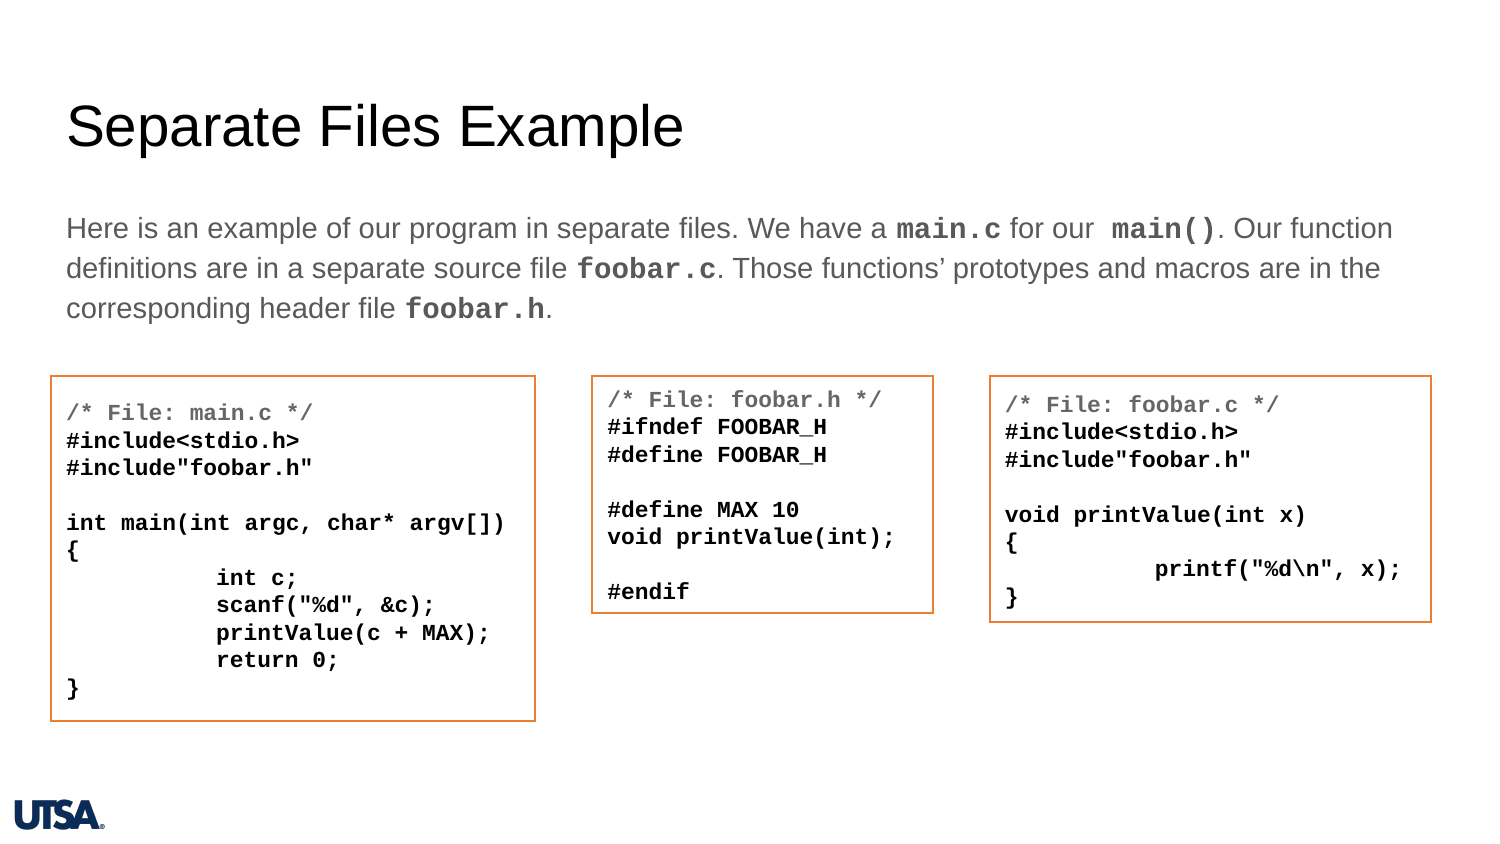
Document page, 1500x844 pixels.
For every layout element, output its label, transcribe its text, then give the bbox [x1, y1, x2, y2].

text_box /* File: main.c */ #include<stdio.h> #include"foobar.h" int main(int argc, char* argv[]) { int c; scanf("%d", &c); printValue(c + MAX); return 0; } [51, 375, 536, 722]
text_box /* File: foobar.h */ #ifndef FOOBAR_H #define FOOBAR_H #define MAX 10 void printValue(int); #endif [592, 375, 933, 613]
title Separate Files Example [51, 72, 1449, 167]
picture [14, 799, 105, 830]
text_box /* File: foobar.c */ #include<stdio.h> #include"foobar.h" void printValue(int x) { printf("%d\n", x); } [989, 375, 1431, 623]
list Here is an example of our program in separate files. We have a main.c for our main(). Our function definitions are in a separate source file foobar.c. Those functions’ prototypes and macros are in the corresponding header file foobar.h. [51, 189, 1449, 332]
